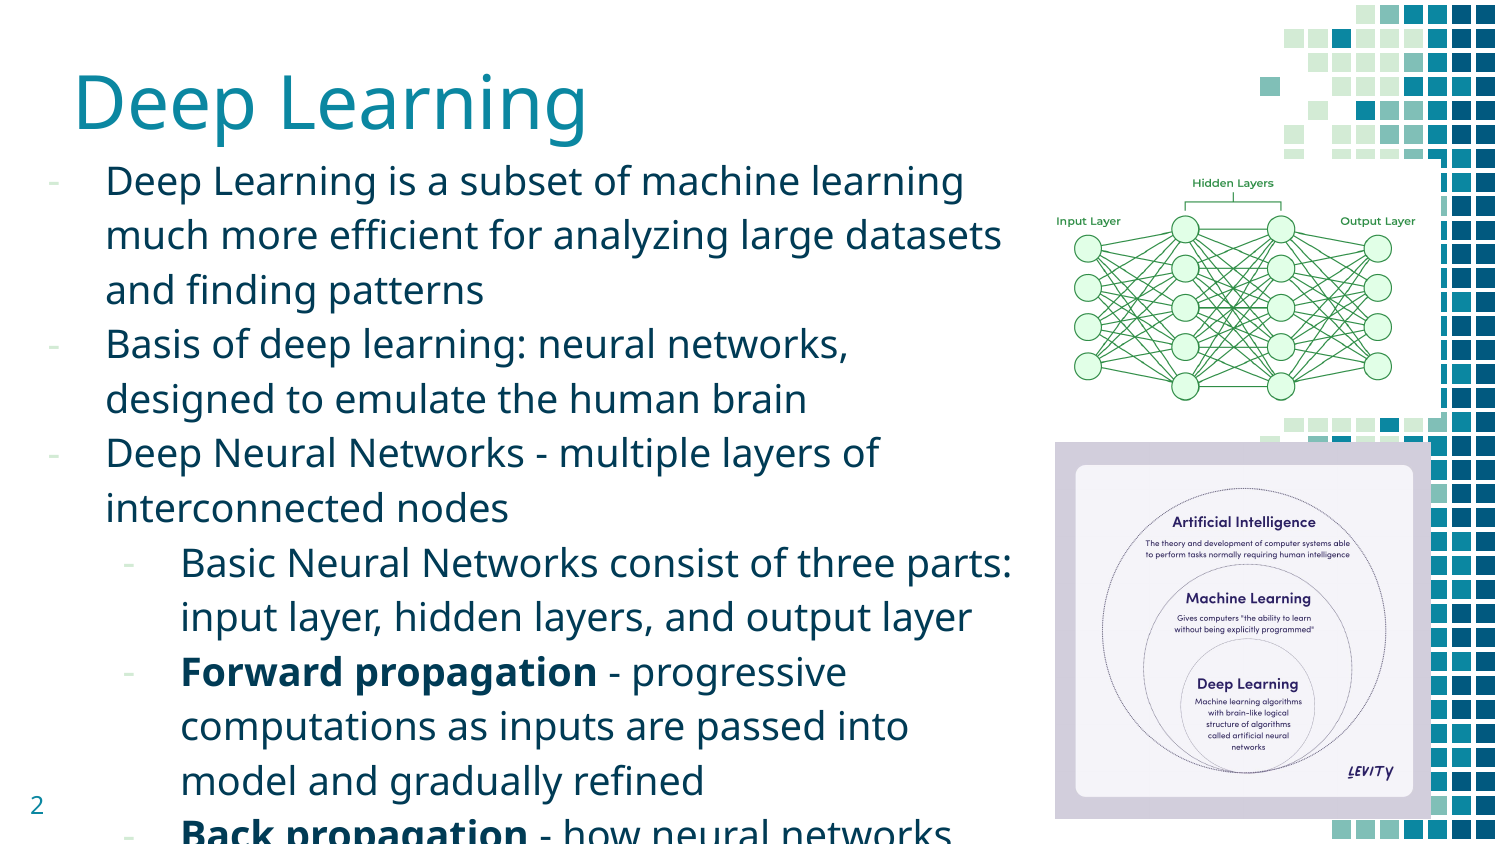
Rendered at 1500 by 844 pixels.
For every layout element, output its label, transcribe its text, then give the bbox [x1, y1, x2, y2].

picture [1054, 442, 1432, 819]
picture [1029, 159, 1441, 419]
list Deep Learning is a subset of machine learning much more efficient for analyzing large datasets and finding patterns Basis of deep learning: neural networks, designed to emulate the human brain Deep Neural Networks - multiple layers of interconnected nodes Basic Neural Networks consist of three parts: input layer, hidden layers, and output layer Forward propagation - progressive computations as inputs are passed into model and gradually refined Back propagation - how neural networks use output to train/update weights [15, 133, 1031, 711]
slide_number ‹#› [15, 774, 105, 839]
title Deep Learning [57, 18, 1167, 157]
